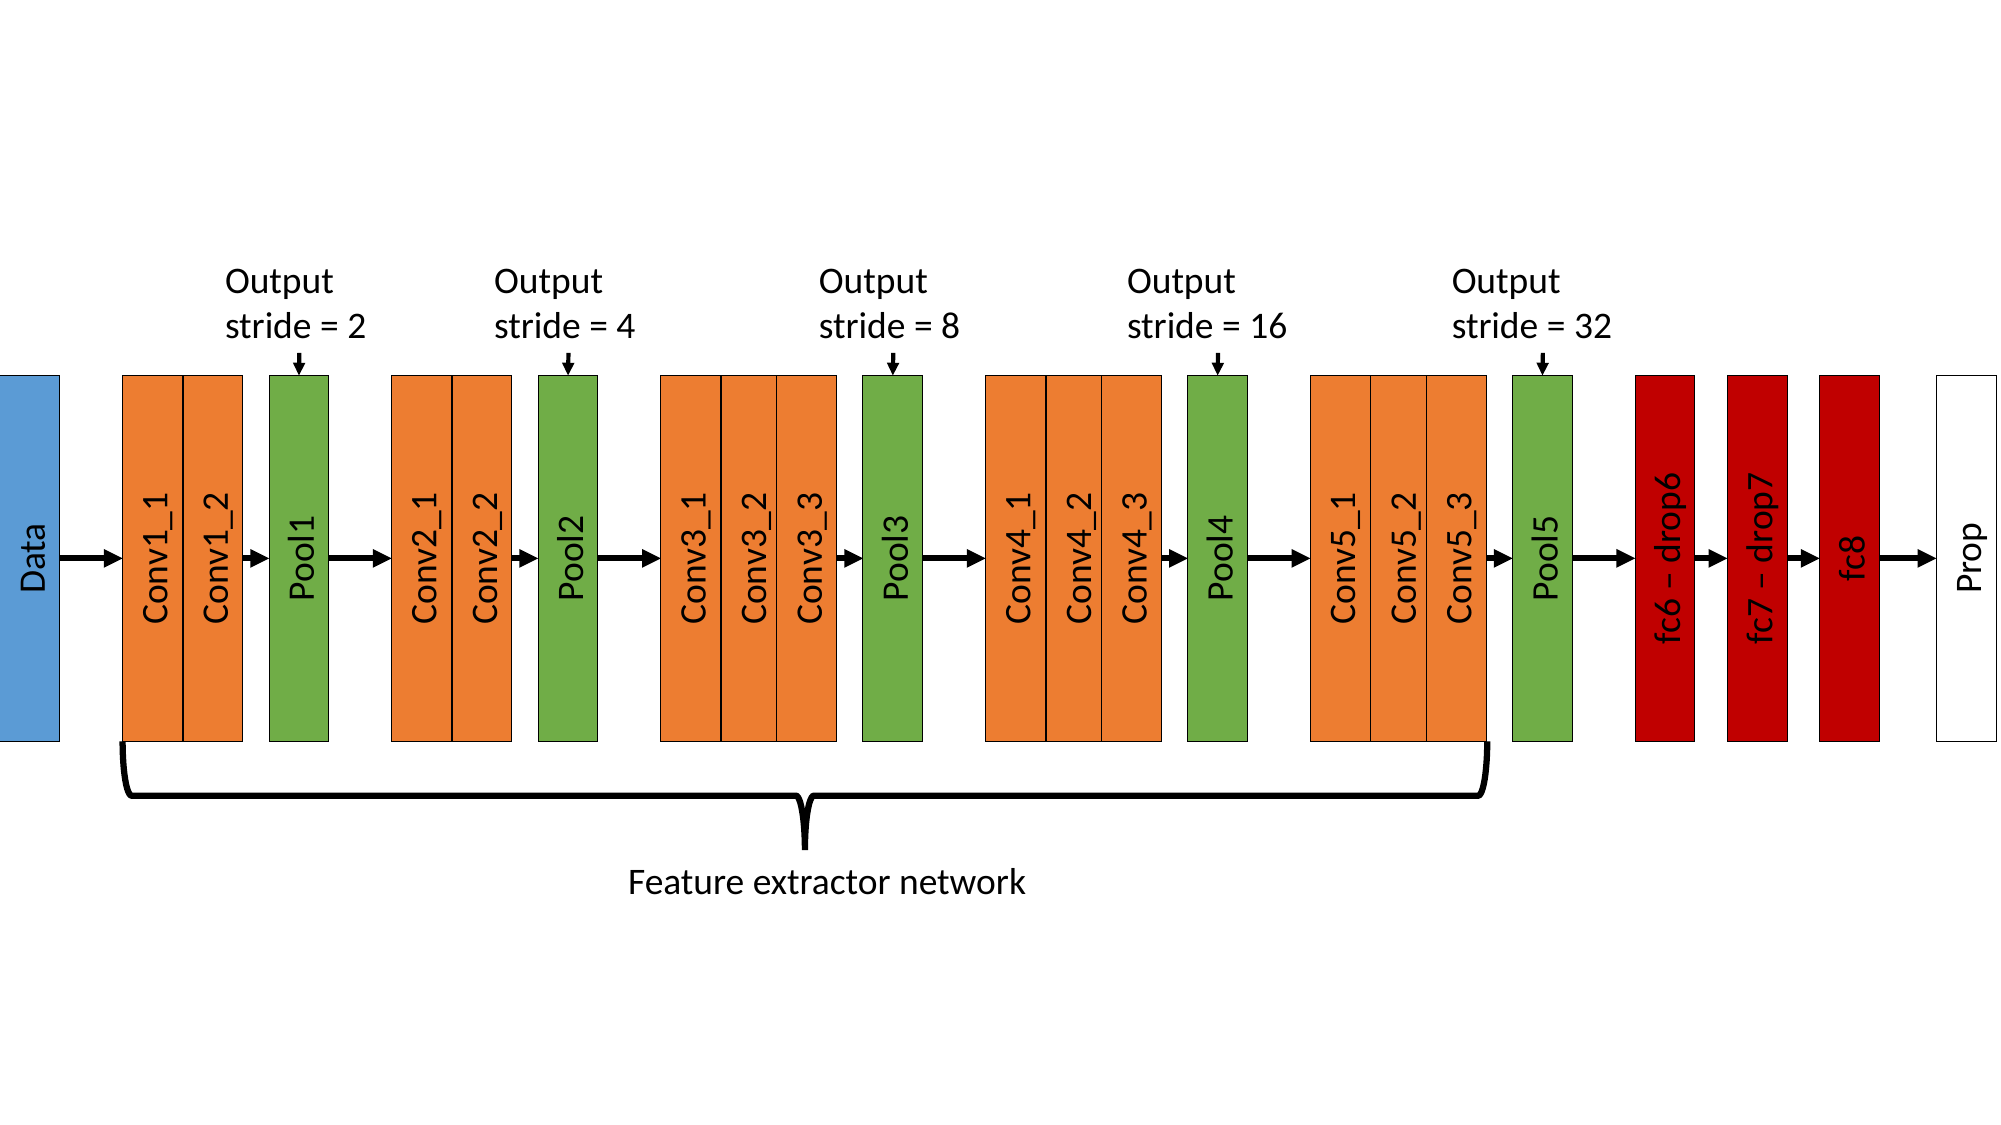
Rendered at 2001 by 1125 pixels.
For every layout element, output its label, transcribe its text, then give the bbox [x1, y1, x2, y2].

text_box [122, 741, 1488, 850]
text_box Conv2_1 [391, 375, 452, 741]
text_box Conv5_1 [1310, 375, 1371, 741]
text_box fc6 – drop6 [1635, 375, 1695, 742]
text_box fc8 [1819, 375, 1880, 742]
text_box Conv4_2 [1046, 375, 1101, 741]
text_box Output stride = 4 [479, 248, 658, 353]
text_box Conv5_3 [1426, 375, 1487, 741]
text_box Conv2_2 [452, 375, 512, 741]
text_box Output stride = 16 [1112, 248, 1324, 353]
text_box Conv3_3 [776, 375, 837, 741]
text_box Output stride = 32 [1437, 248, 1649, 353]
text_box Pool2 [538, 375, 598, 741]
text_box Feature extractor network [613, 850, 1088, 910]
text_box Conv1_2 [183, 375, 243, 741]
text_box Output stride = 2 [210, 248, 389, 353]
text_box Output stride = 8 [804, 248, 983, 353]
text_box fc7 – drop7 [1727, 375, 1788, 742]
text_box Pool1 [269, 375, 329, 741]
text_box Conv3_2 [721, 375, 776, 741]
text_box Conv4_1 [985, 375, 1046, 741]
text_box Data [0, 375, 60, 742]
text_box Pool3 [862, 375, 923, 741]
text_box Prop [1936, 375, 1997, 742]
text_box Conv1_1 [122, 375, 183, 741]
text_box Conv4_3 [1101, 375, 1162, 741]
text_box Conv3_1 [660, 375, 721, 741]
text_box Pool4 [1187, 375, 1248, 741]
text_box Conv5_2 [1371, 375, 1426, 741]
text_box Pool5 [1512, 375, 1573, 742]
